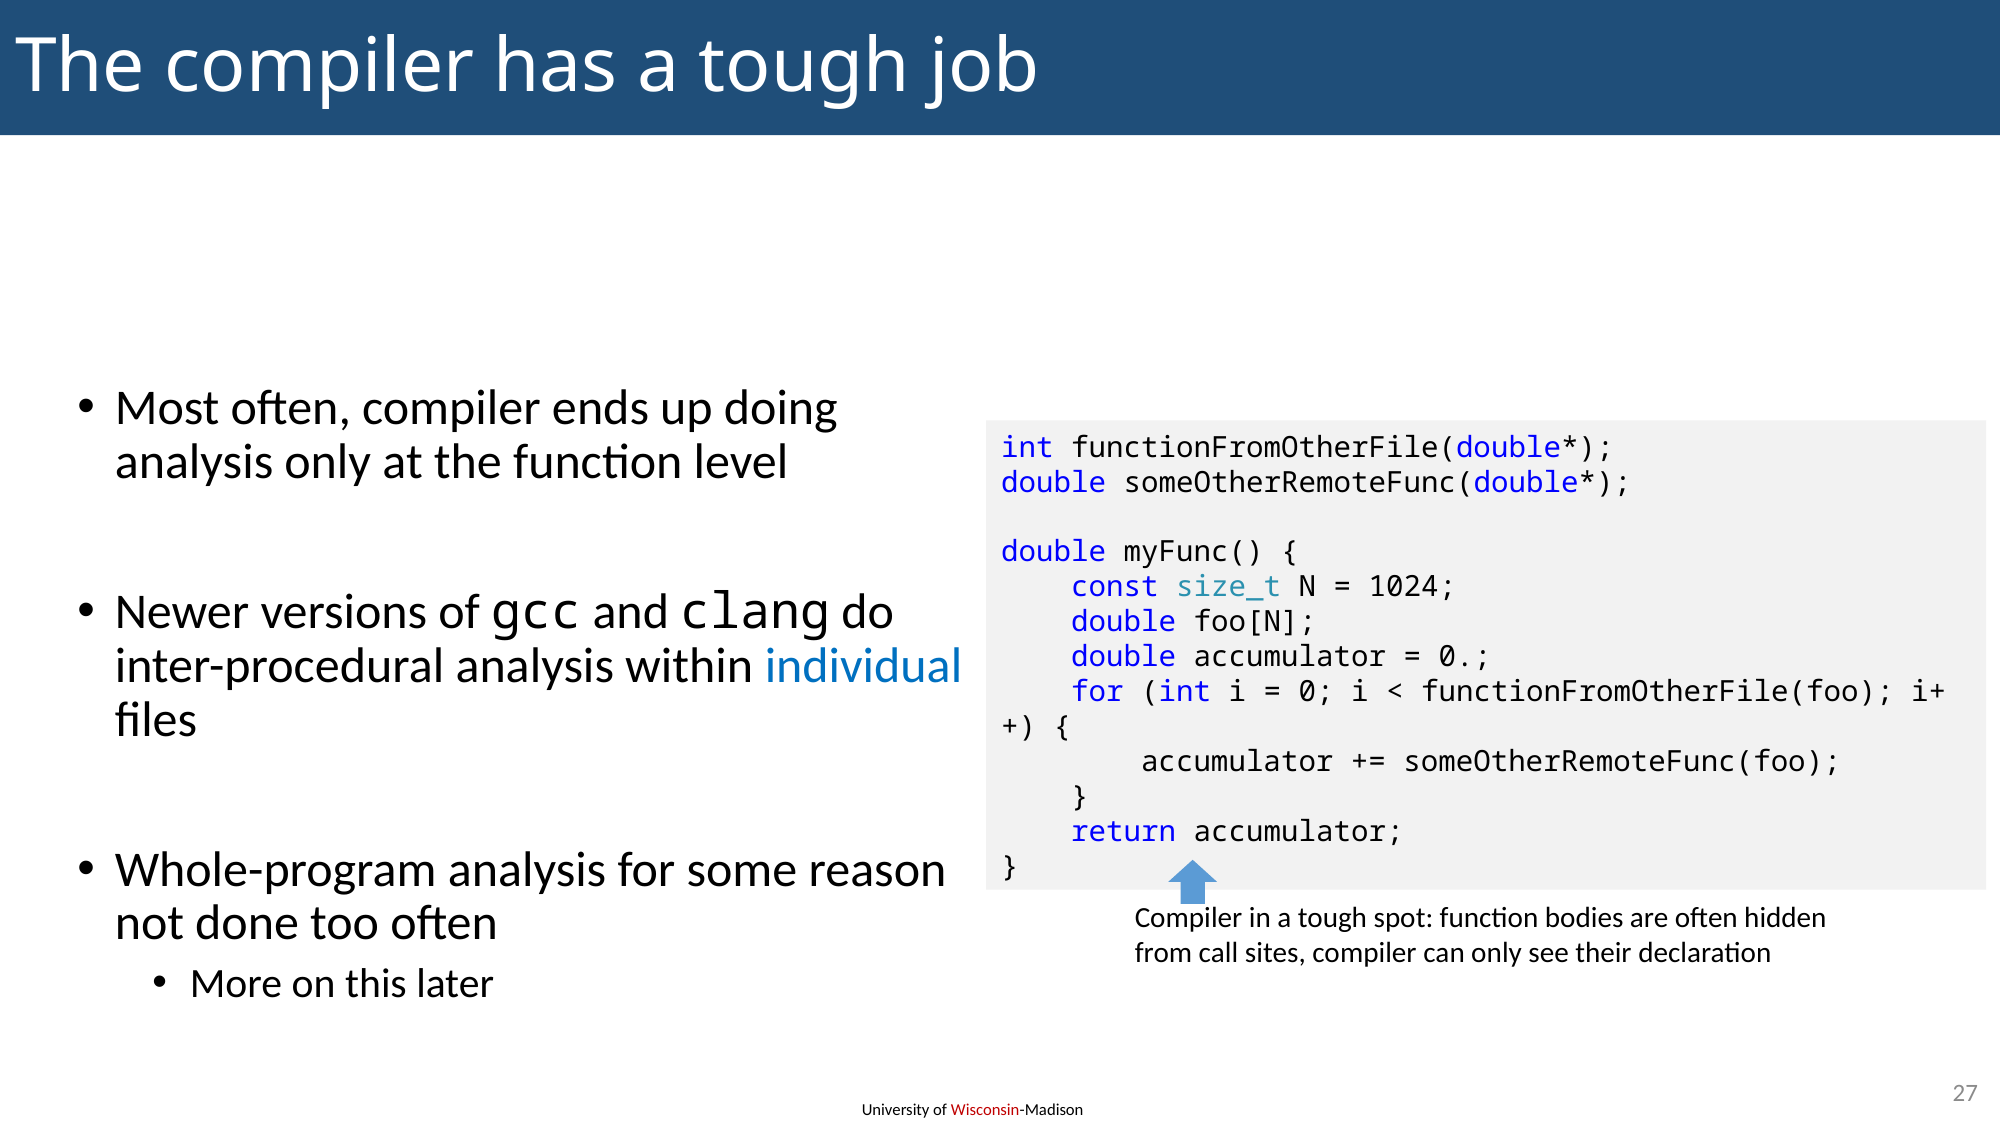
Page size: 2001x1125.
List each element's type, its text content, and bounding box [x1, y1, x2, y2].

text_box [1165, 858, 1220, 905]
title The compiler has a tough job [0, 0, 2000, 136]
list Most often, compiler ends up doing analysis only at the function level Newer versions of gcc and clang do inter-procedural analysis within individual files Whole-program analysis for some reason not done too often More on this later [62, 293, 987, 1037]
text_box int functionFromOtherFile(double*); double someOtherRemoteFunc(double*); double myFunc() { const size_t N = 1024; double foo[N]; double accumulator = 0.; for (int i = 0; i < functionFromOtherFile(foo); i++) { accumulator += someOtherRemoteFunc(foo); } return accumulator; } [986, 420, 1987, 890]
text_box Compiler in a tough spot: function bodies are often hidden from call sites, compiler can only see their declaration [1120, 891, 1853, 976]
slide_number 27 [1879, 1069, 1994, 1114]
